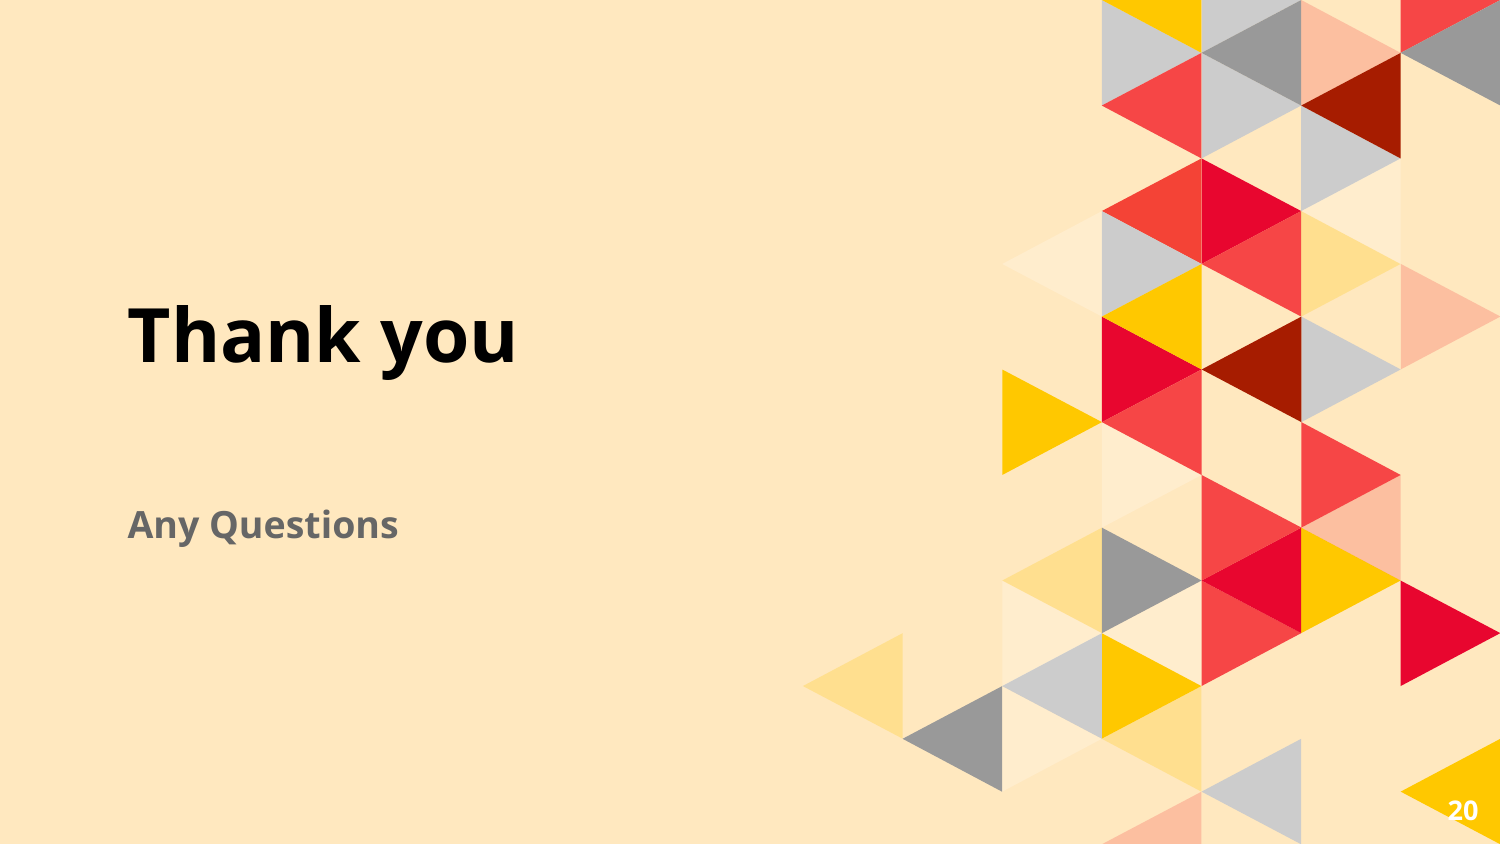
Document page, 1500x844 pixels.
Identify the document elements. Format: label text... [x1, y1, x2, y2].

title Thank you [112, 272, 811, 440]
slide_number 20 [1403, 779, 1494, 844]
subtitle Any Questions [112, 440, 811, 704]
